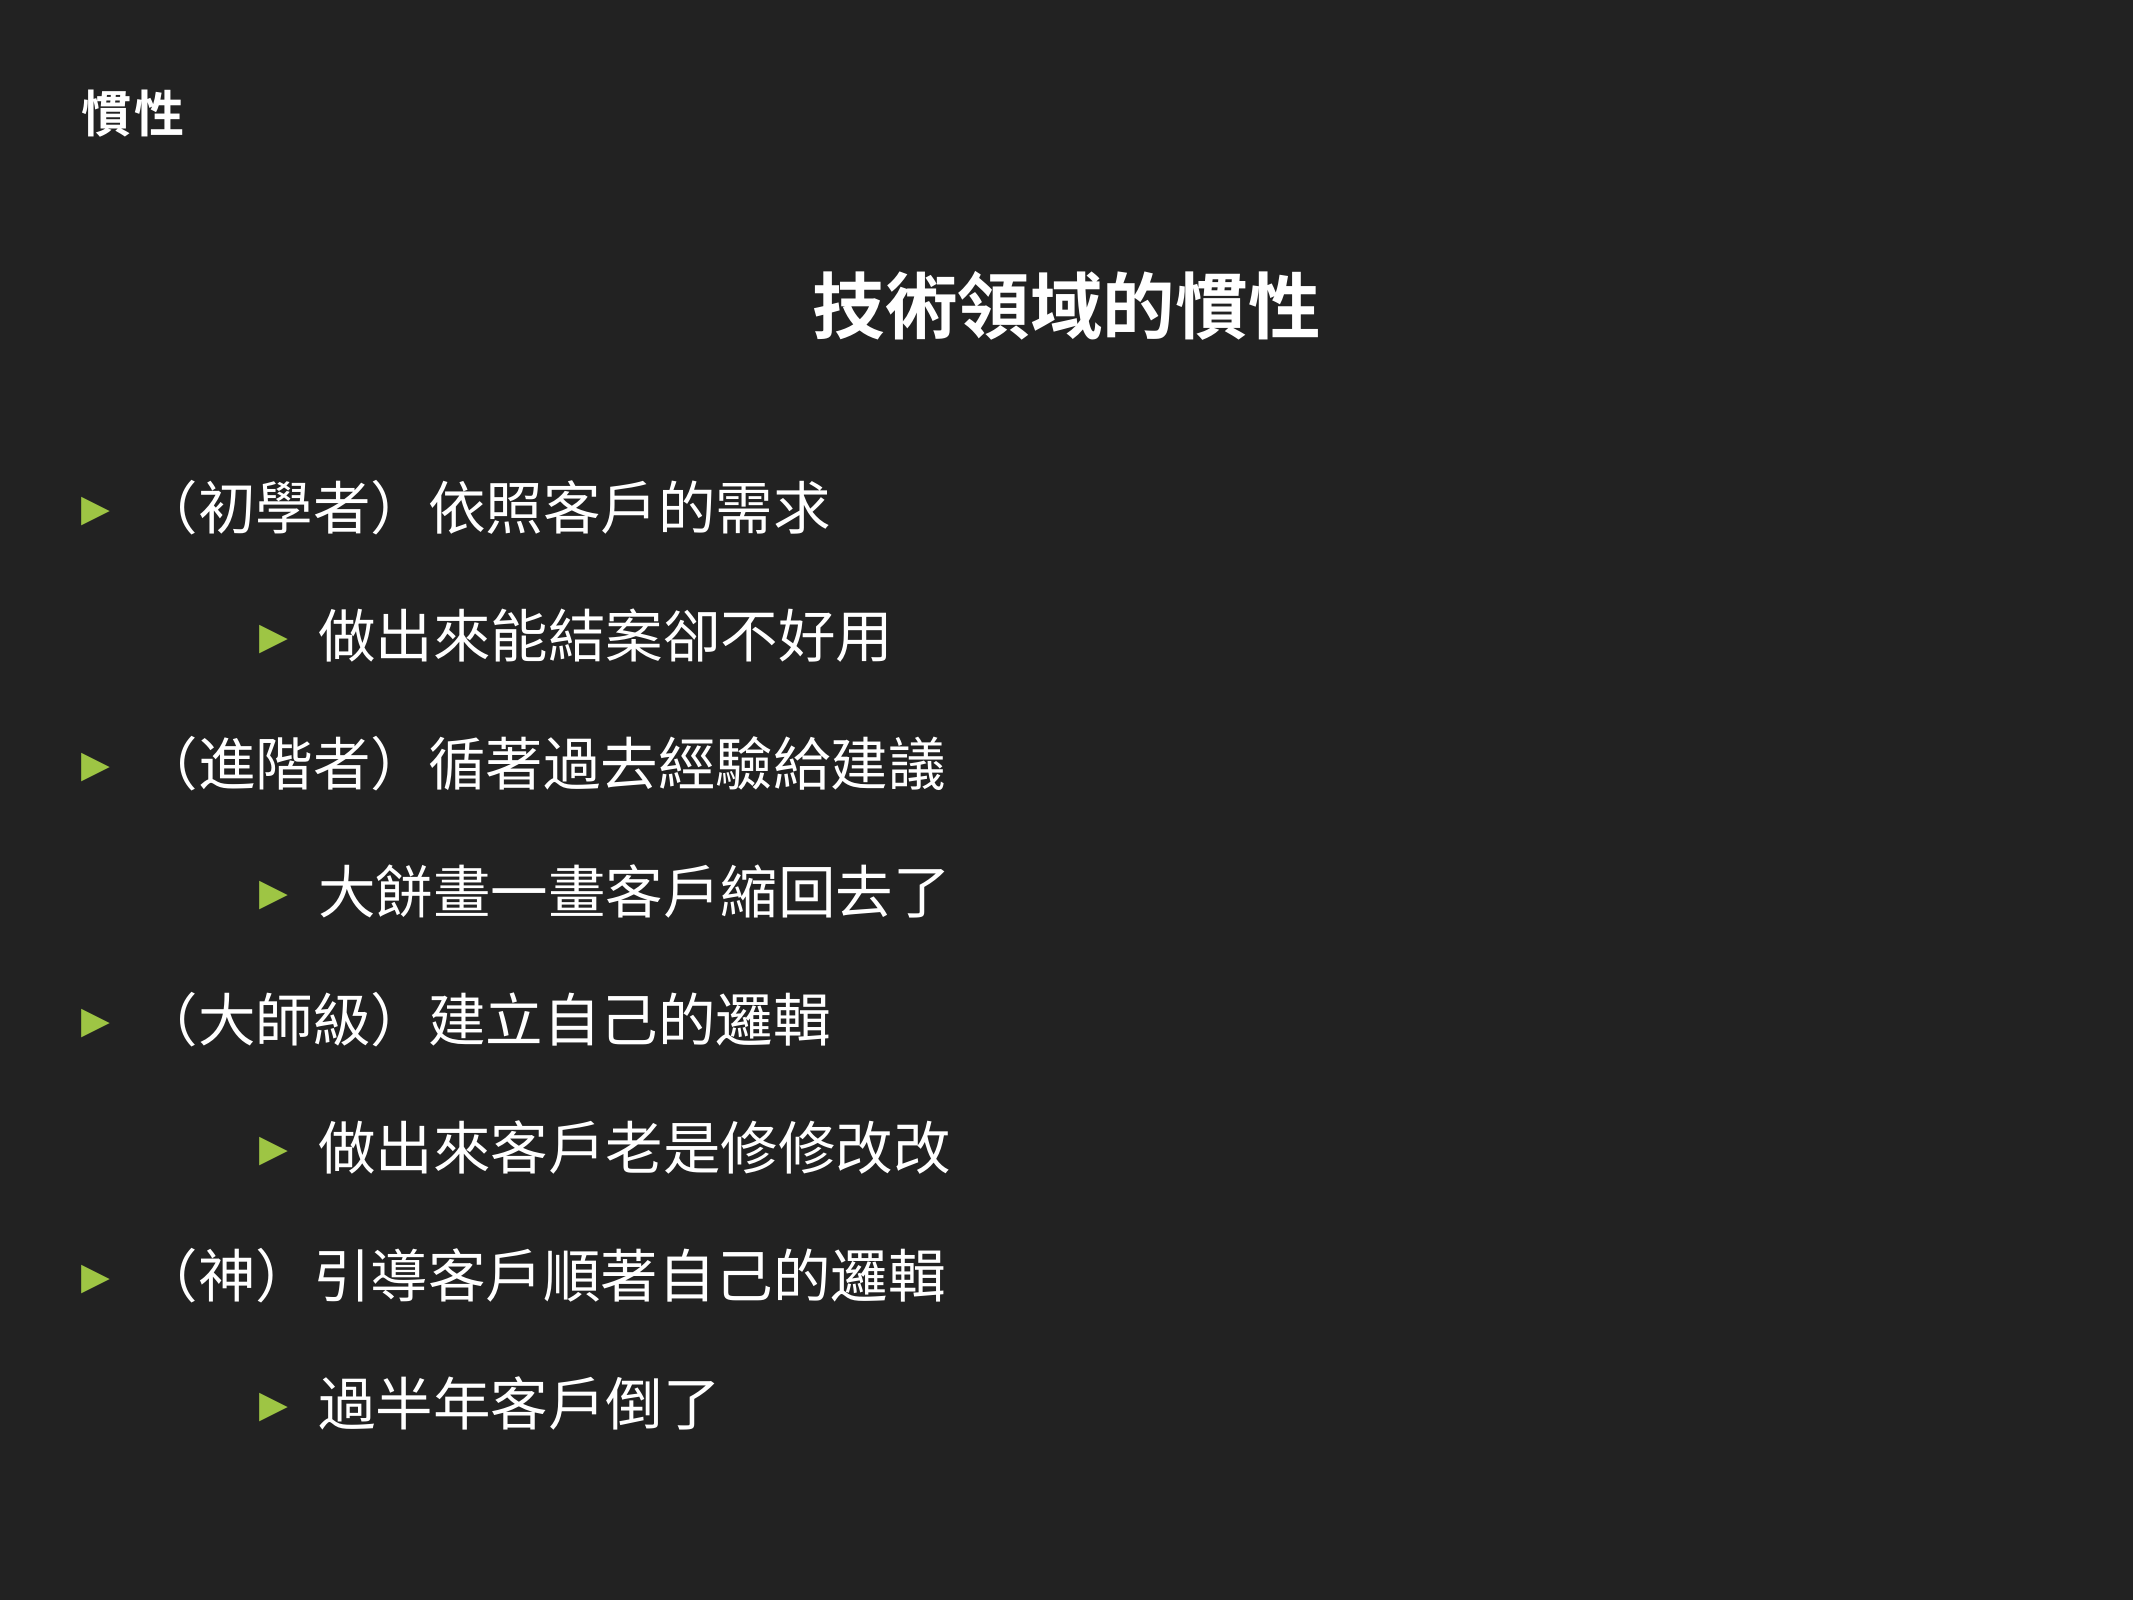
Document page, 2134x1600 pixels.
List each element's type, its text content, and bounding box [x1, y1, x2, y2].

list 慣性 [66, 84, 1900, 150]
title 技術領域的慣性 [66, 251, 2067, 370]
list （初學者）依照客戶的需求 做出來能結案卻不好用 （進階者）循著過去經驗給建議 大餅畫一畫客戶縮回去了 （大師級）建立自己的邏輯 做出來客戶老是修修改改 （神）引導客戶順著自己的邏輯 過半年客戶倒了 [66, 451, 2067, 1454]
